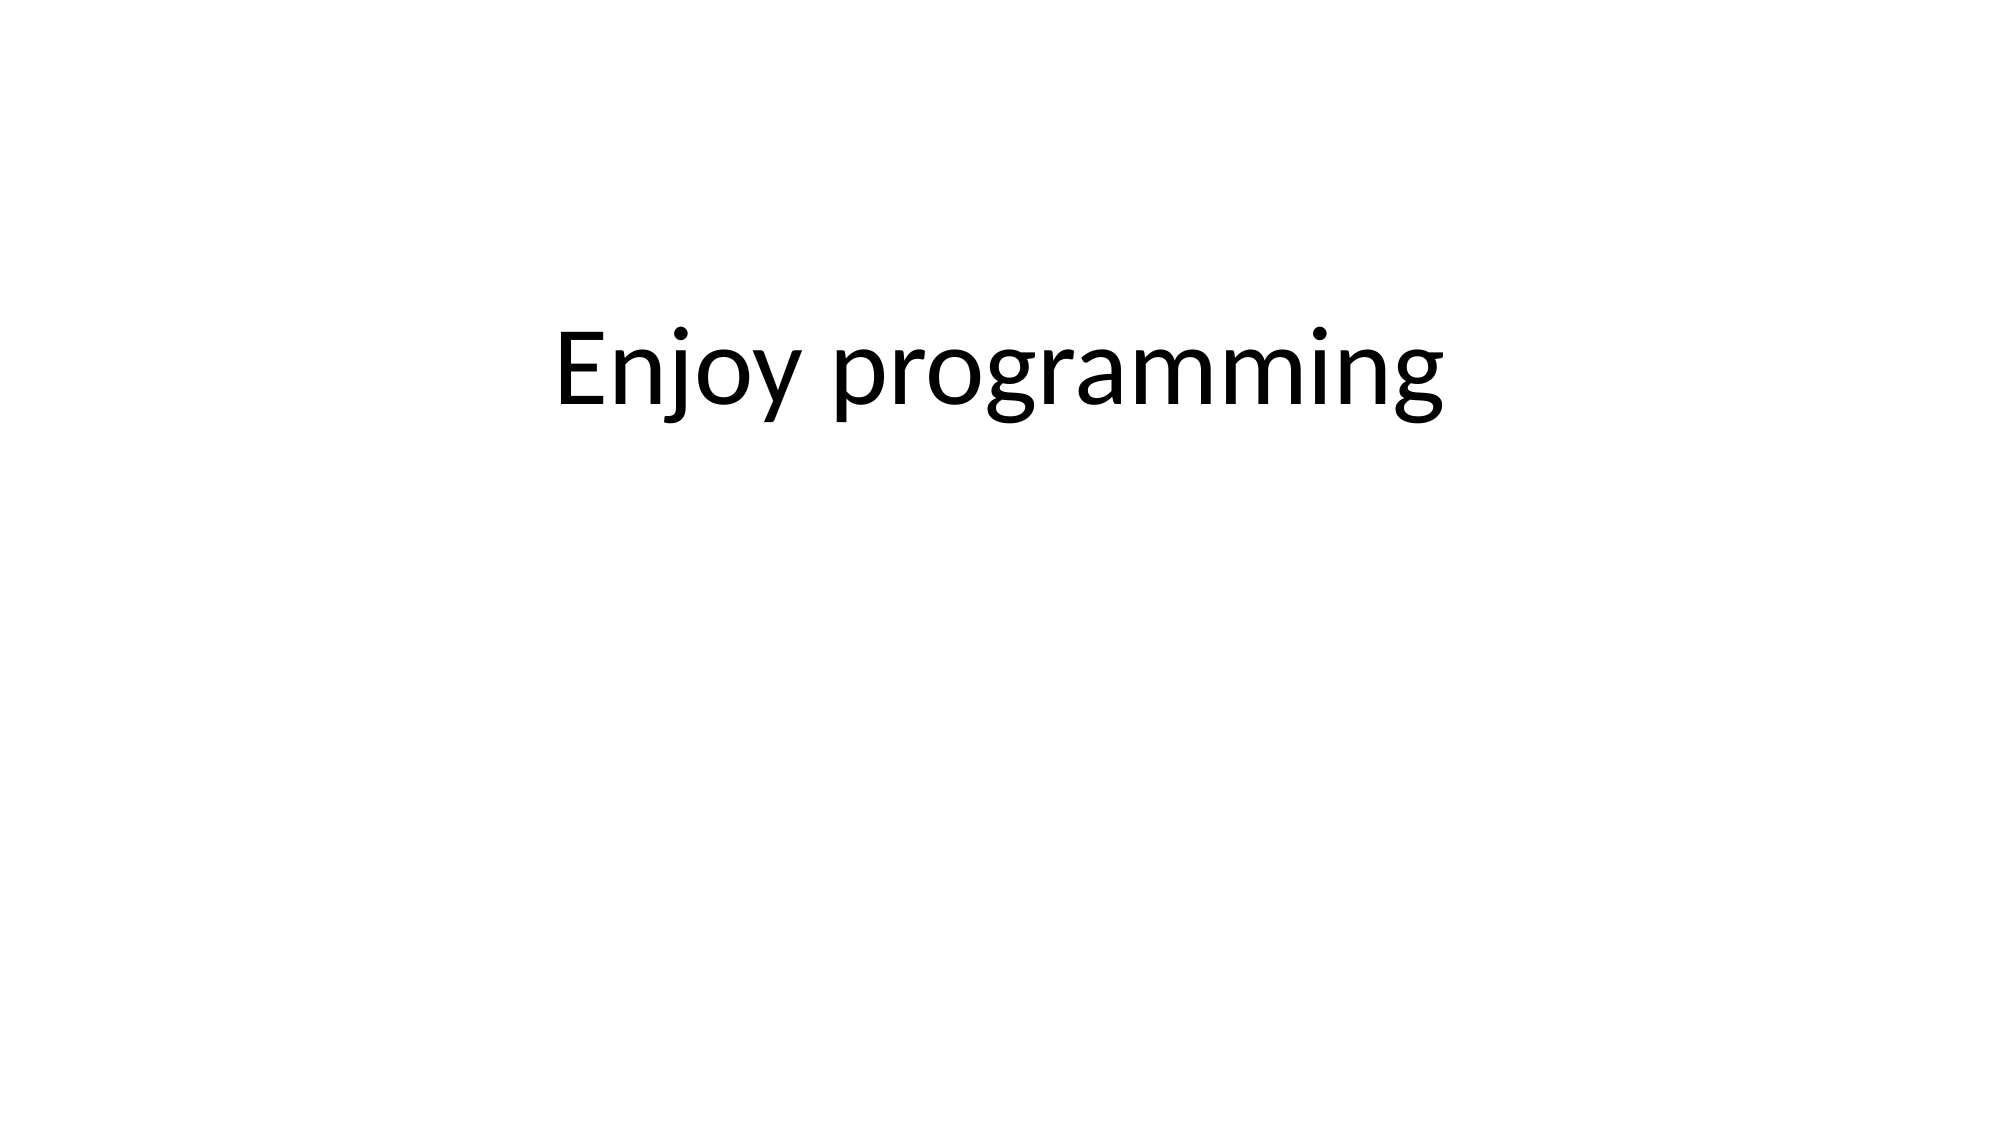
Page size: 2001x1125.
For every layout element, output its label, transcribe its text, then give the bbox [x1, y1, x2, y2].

list Enjoy programming [137, 299, 1863, 1014]
